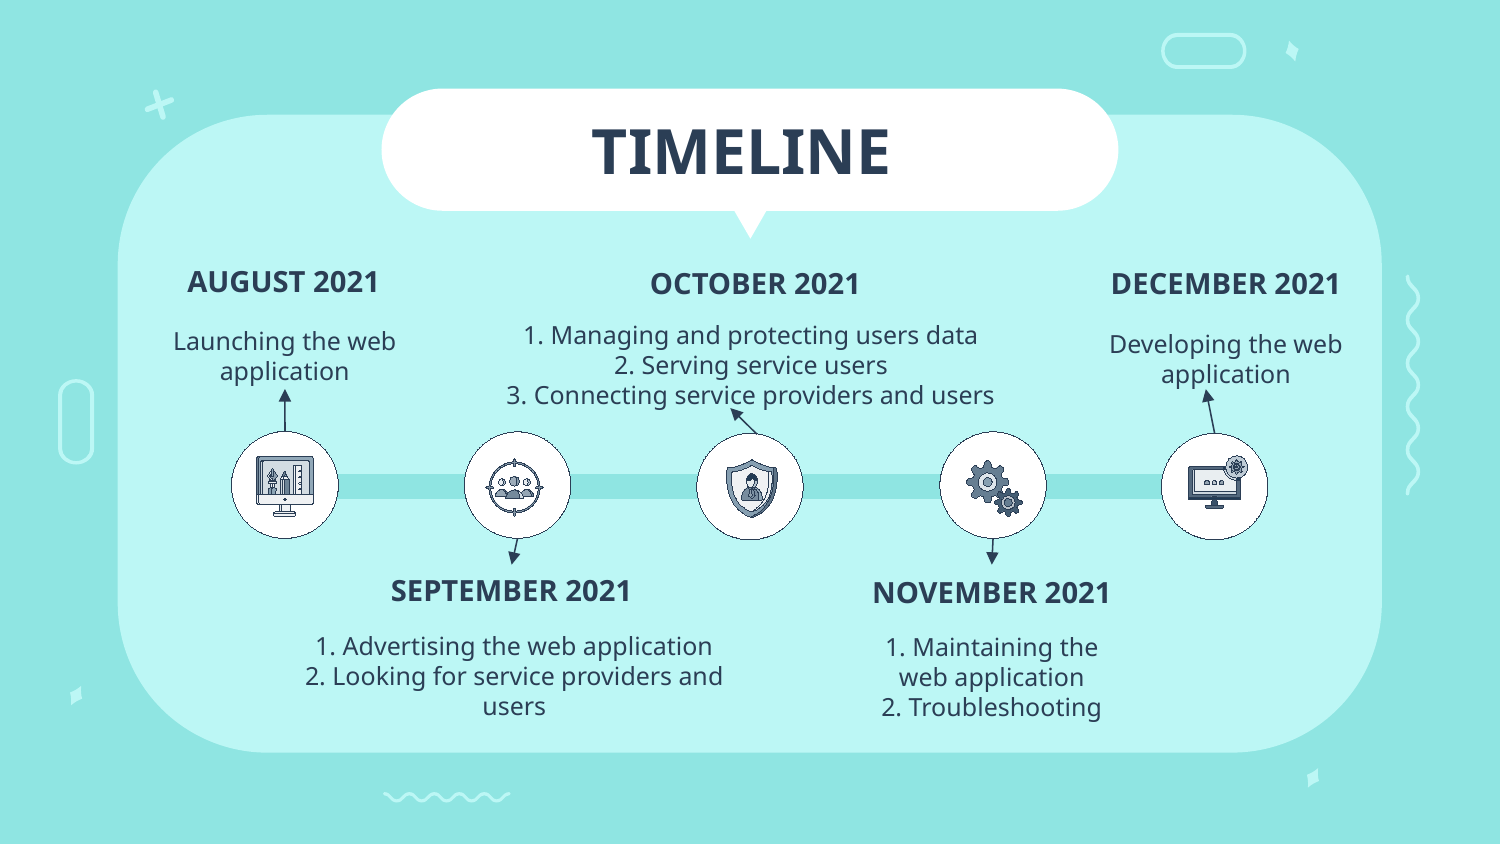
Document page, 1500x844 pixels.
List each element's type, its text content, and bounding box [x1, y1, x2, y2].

text_box [1045, 474, 1162, 499]
text_box 1. Managing and protecting users data 2. Serving service users 3. Connecting service providers and users [470, 312, 1032, 416]
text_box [256, 455, 314, 517]
text_box [464, 431, 571, 539]
text_box 1. Advertising the web application 2. Looking for service providers and users [262, 641, 767, 740]
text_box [1188, 455, 1248, 509]
text_box NOVEMBER 2021 [835, 564, 1148, 620]
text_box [511, 537, 518, 565]
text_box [966, 460, 1023, 517]
text_box [570, 474, 698, 499]
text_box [381, 88, 1119, 239]
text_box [485, 458, 544, 517]
text_box OCTOBER 2021 [614, 258, 897, 307]
text_box Developing the web application [1072, 307, 1380, 411]
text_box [730, 407, 758, 435]
text_box [231, 431, 339, 539]
text_box SEPTEMBER 2021 [355, 564, 668, 616]
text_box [725, 459, 778, 518]
text_box [696, 434, 804, 540]
text_box AUGUST 2021 [142, 257, 425, 306]
text_box DECEMBER 2021 [1077, 253, 1375, 307]
text_box [802, 474, 941, 499]
text_box Launching the web application [143, 320, 426, 390]
text_box [939, 431, 1047, 539]
text_box [1161, 433, 1268, 540]
text_box 1. Maintaining the web application 2. Troubleshooting [850, 635, 1133, 717]
text_box [337, 474, 465, 499]
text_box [1205, 388, 1215, 434]
